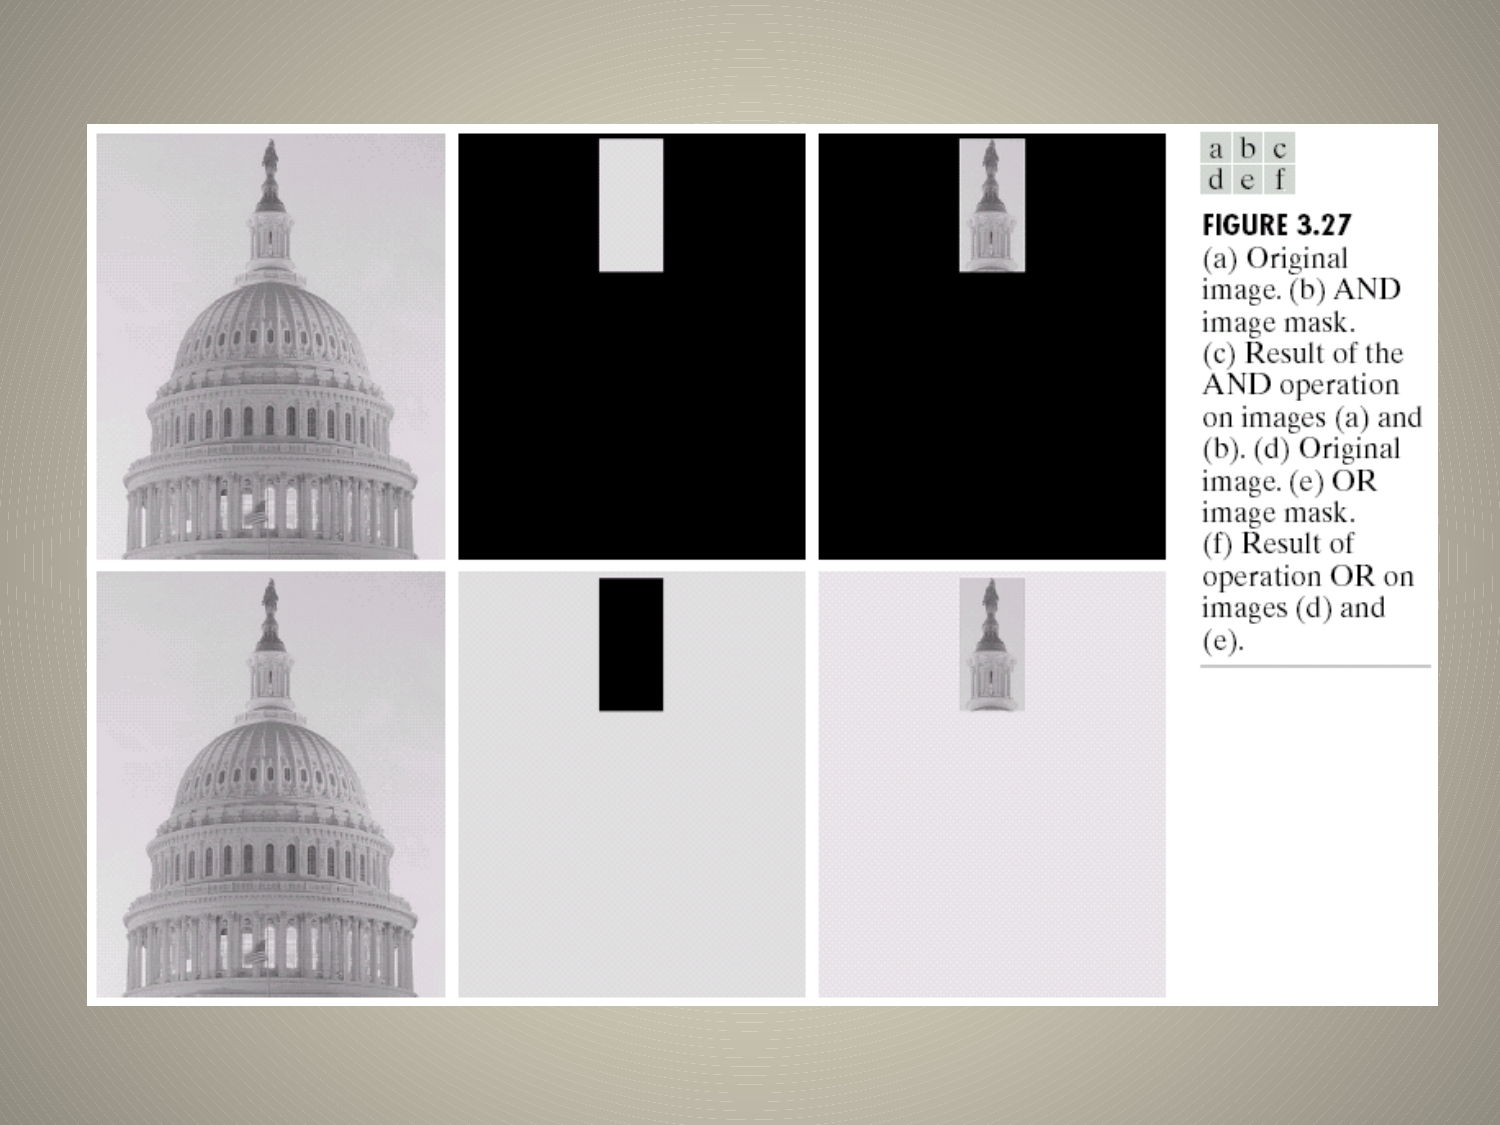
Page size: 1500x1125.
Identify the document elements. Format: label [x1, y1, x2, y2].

picture [87, 124, 1438, 1006]
